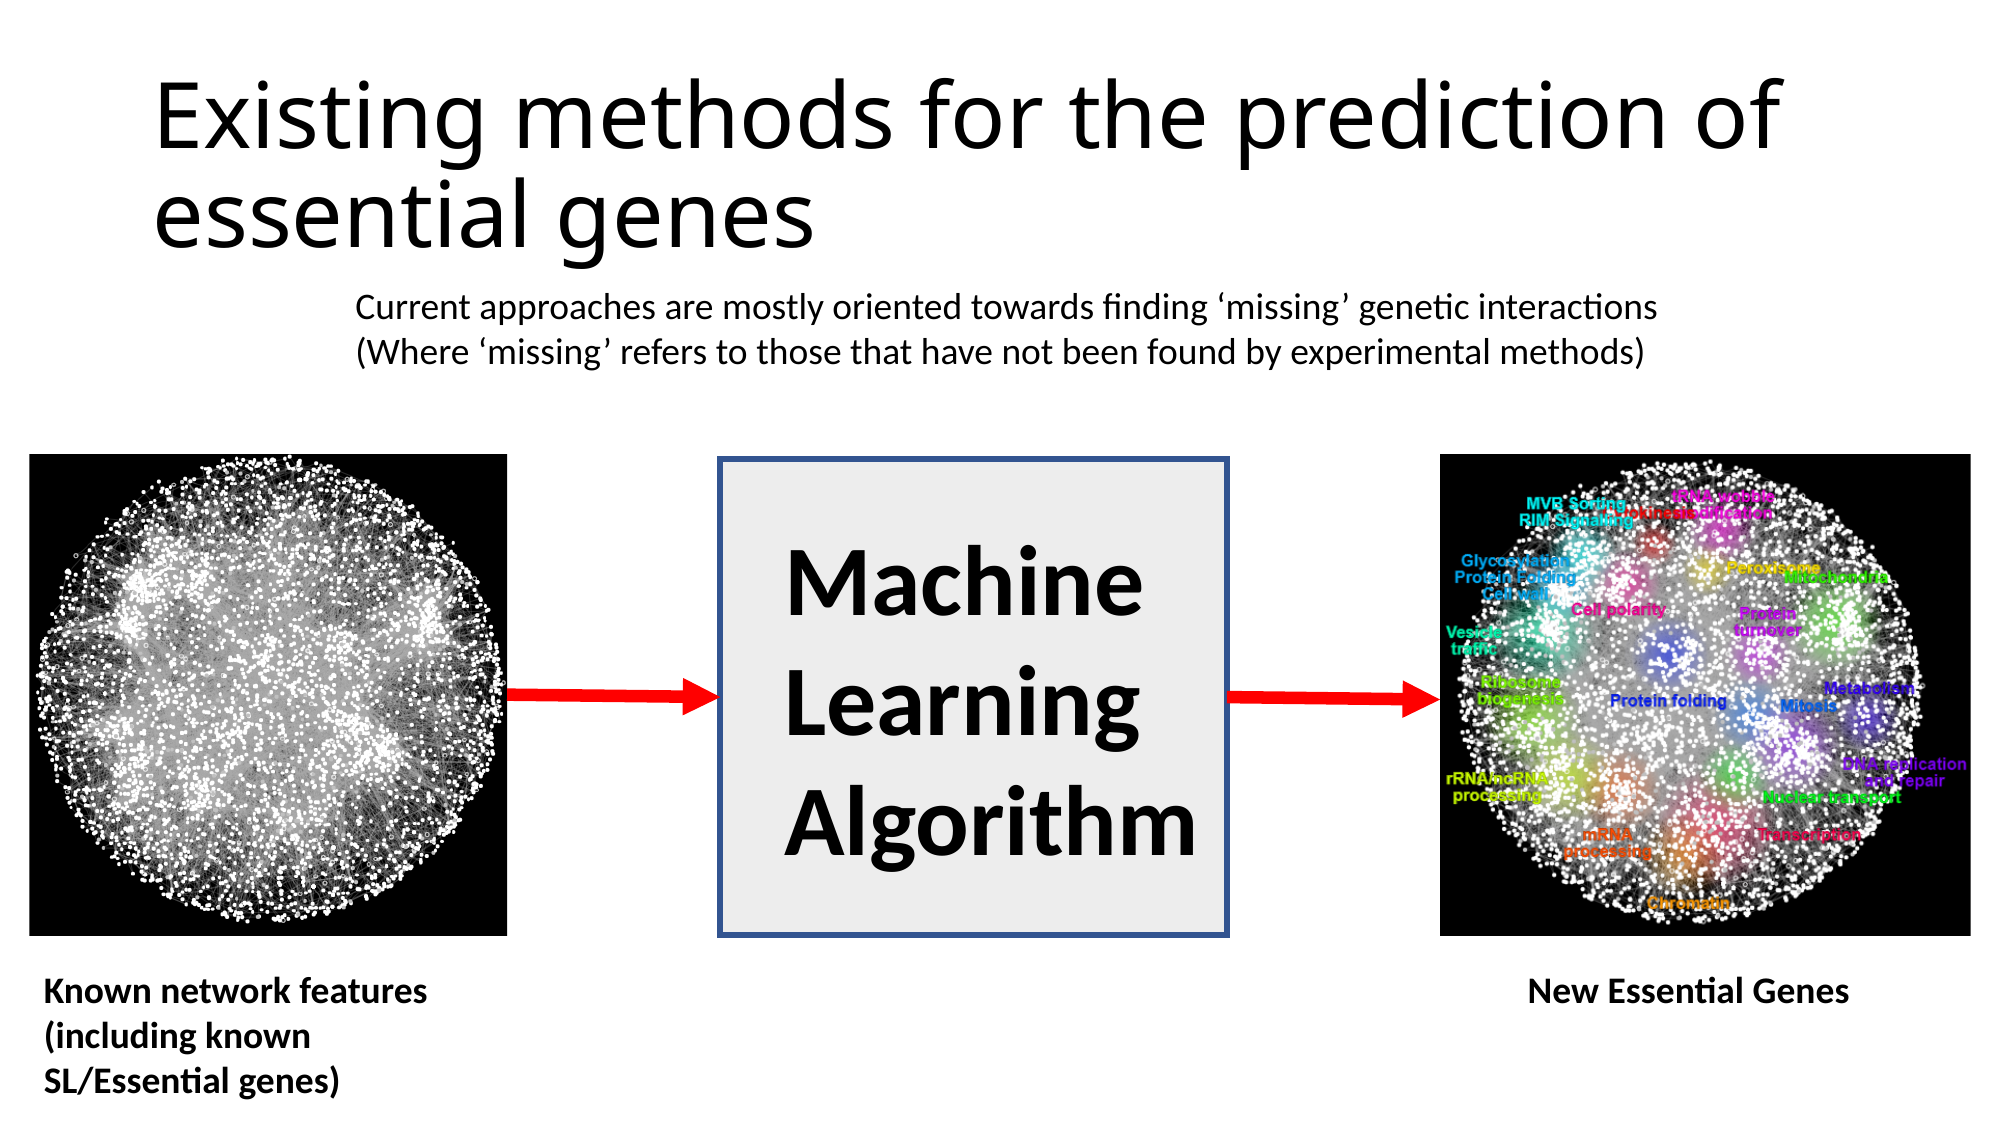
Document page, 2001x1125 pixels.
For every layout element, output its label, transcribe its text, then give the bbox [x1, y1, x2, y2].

picture [1440, 454, 1971, 936]
text_box Known network features (including known SL/Essential genes) [29, 958, 508, 1108]
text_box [507, 694, 721, 698]
picture [29, 454, 508, 936]
text_box Current approaches are mostly oriented towards finding ‘missing’ genetic interactions (Where ‘missing’ refers to those that have not been found by experimental methods) [340, 274, 1706, 379]
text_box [720, 459, 1227, 936]
text_box New Essential Genes [1512, 958, 1883, 1018]
title Existing methods for the prediction of essential genes [137, 59, 1909, 278]
